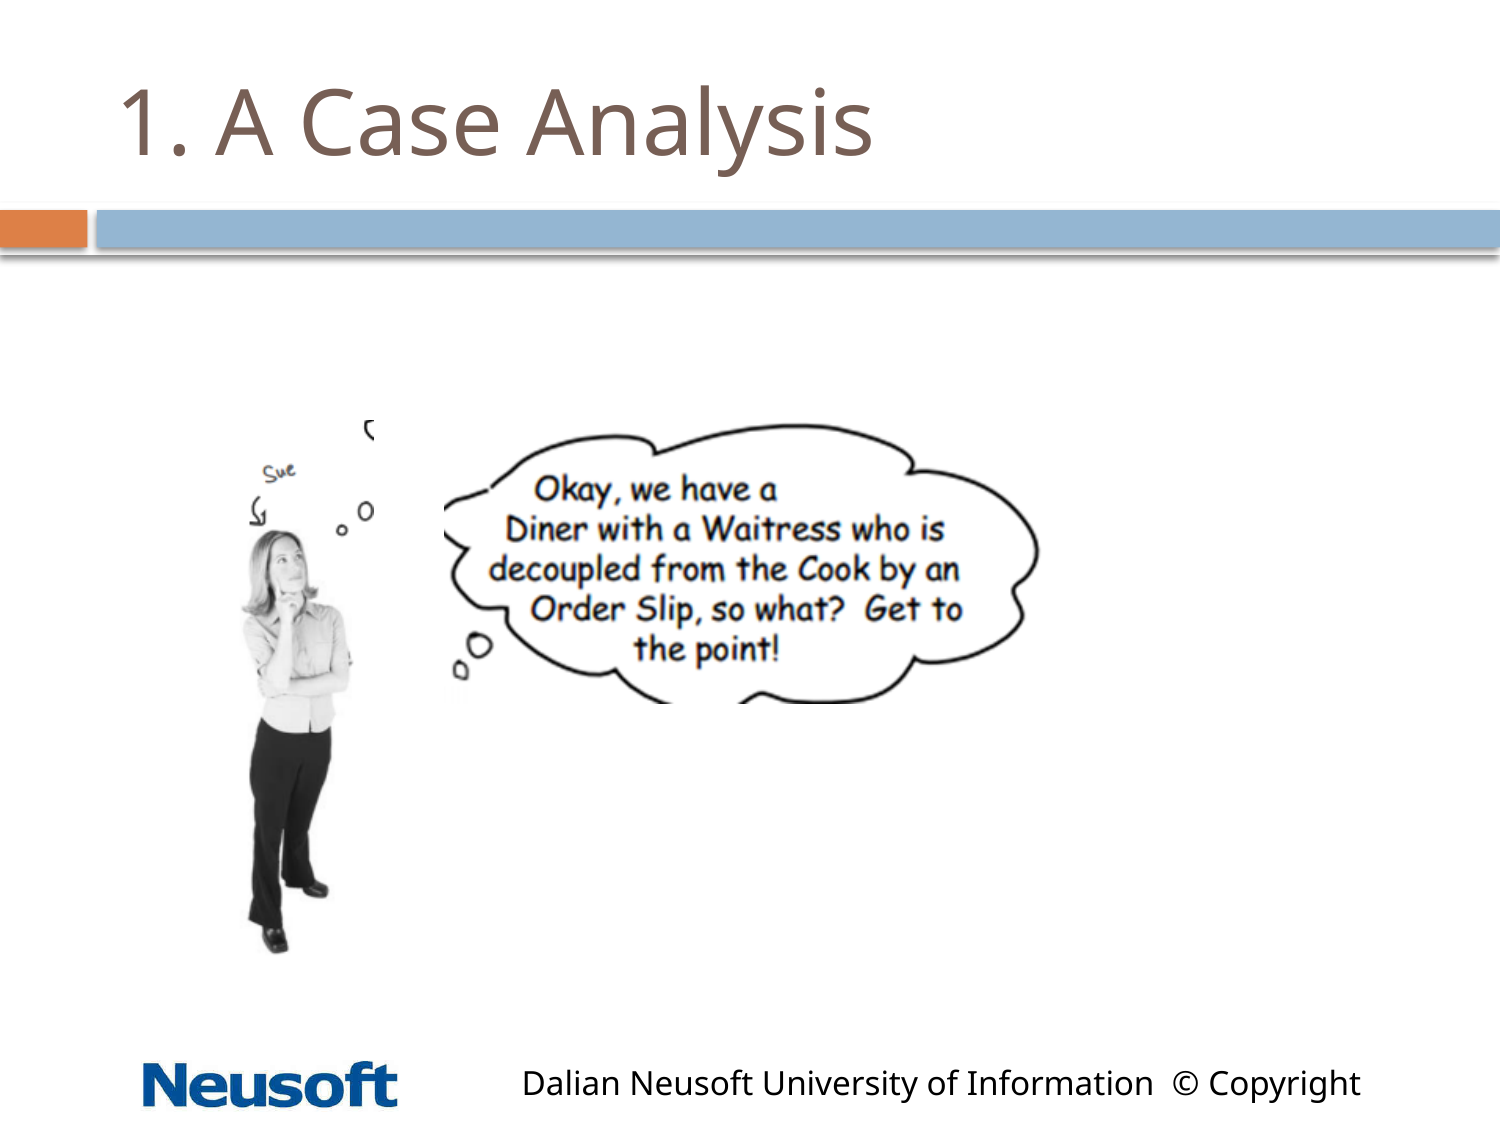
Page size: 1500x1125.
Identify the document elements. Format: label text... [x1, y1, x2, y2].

text_box Dalian Neusoft University of Information © Copyright [506, 1054, 1378, 1110]
picture [444, 420, 1056, 705]
picture [165, 419, 374, 988]
picture [140, 1054, 399, 1114]
title 1. A Case Analysis [100, 37, 1438, 200]
